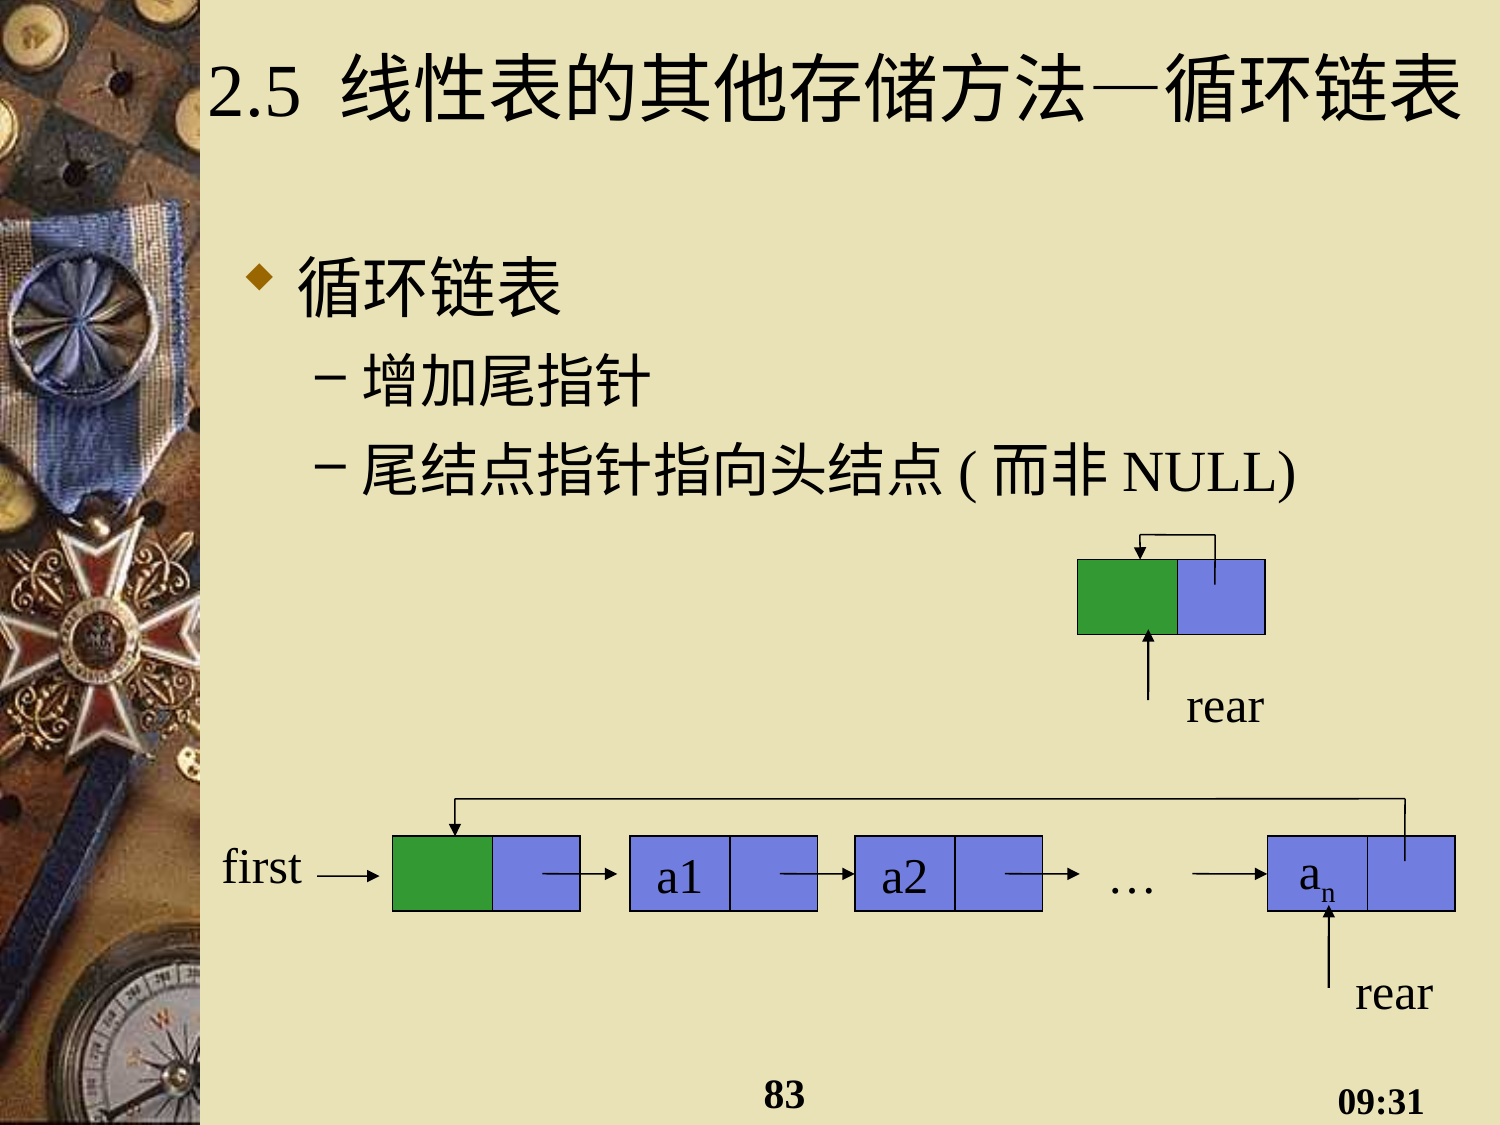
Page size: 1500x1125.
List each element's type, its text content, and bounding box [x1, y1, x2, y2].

text_box [325, 869, 380, 883]
text_box first [206, 826, 325, 902]
picture [0, 0, 200, 1125]
title 2.5 线性表的其他存储方法—循环链表 [171, 0, 1500, 180]
list 循环链表 增加尾指针 尾结点指针指向头结点(而非NULL) [225, 230, 1475, 906]
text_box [392, 798, 1459, 1028]
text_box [1077, 534, 1290, 740]
